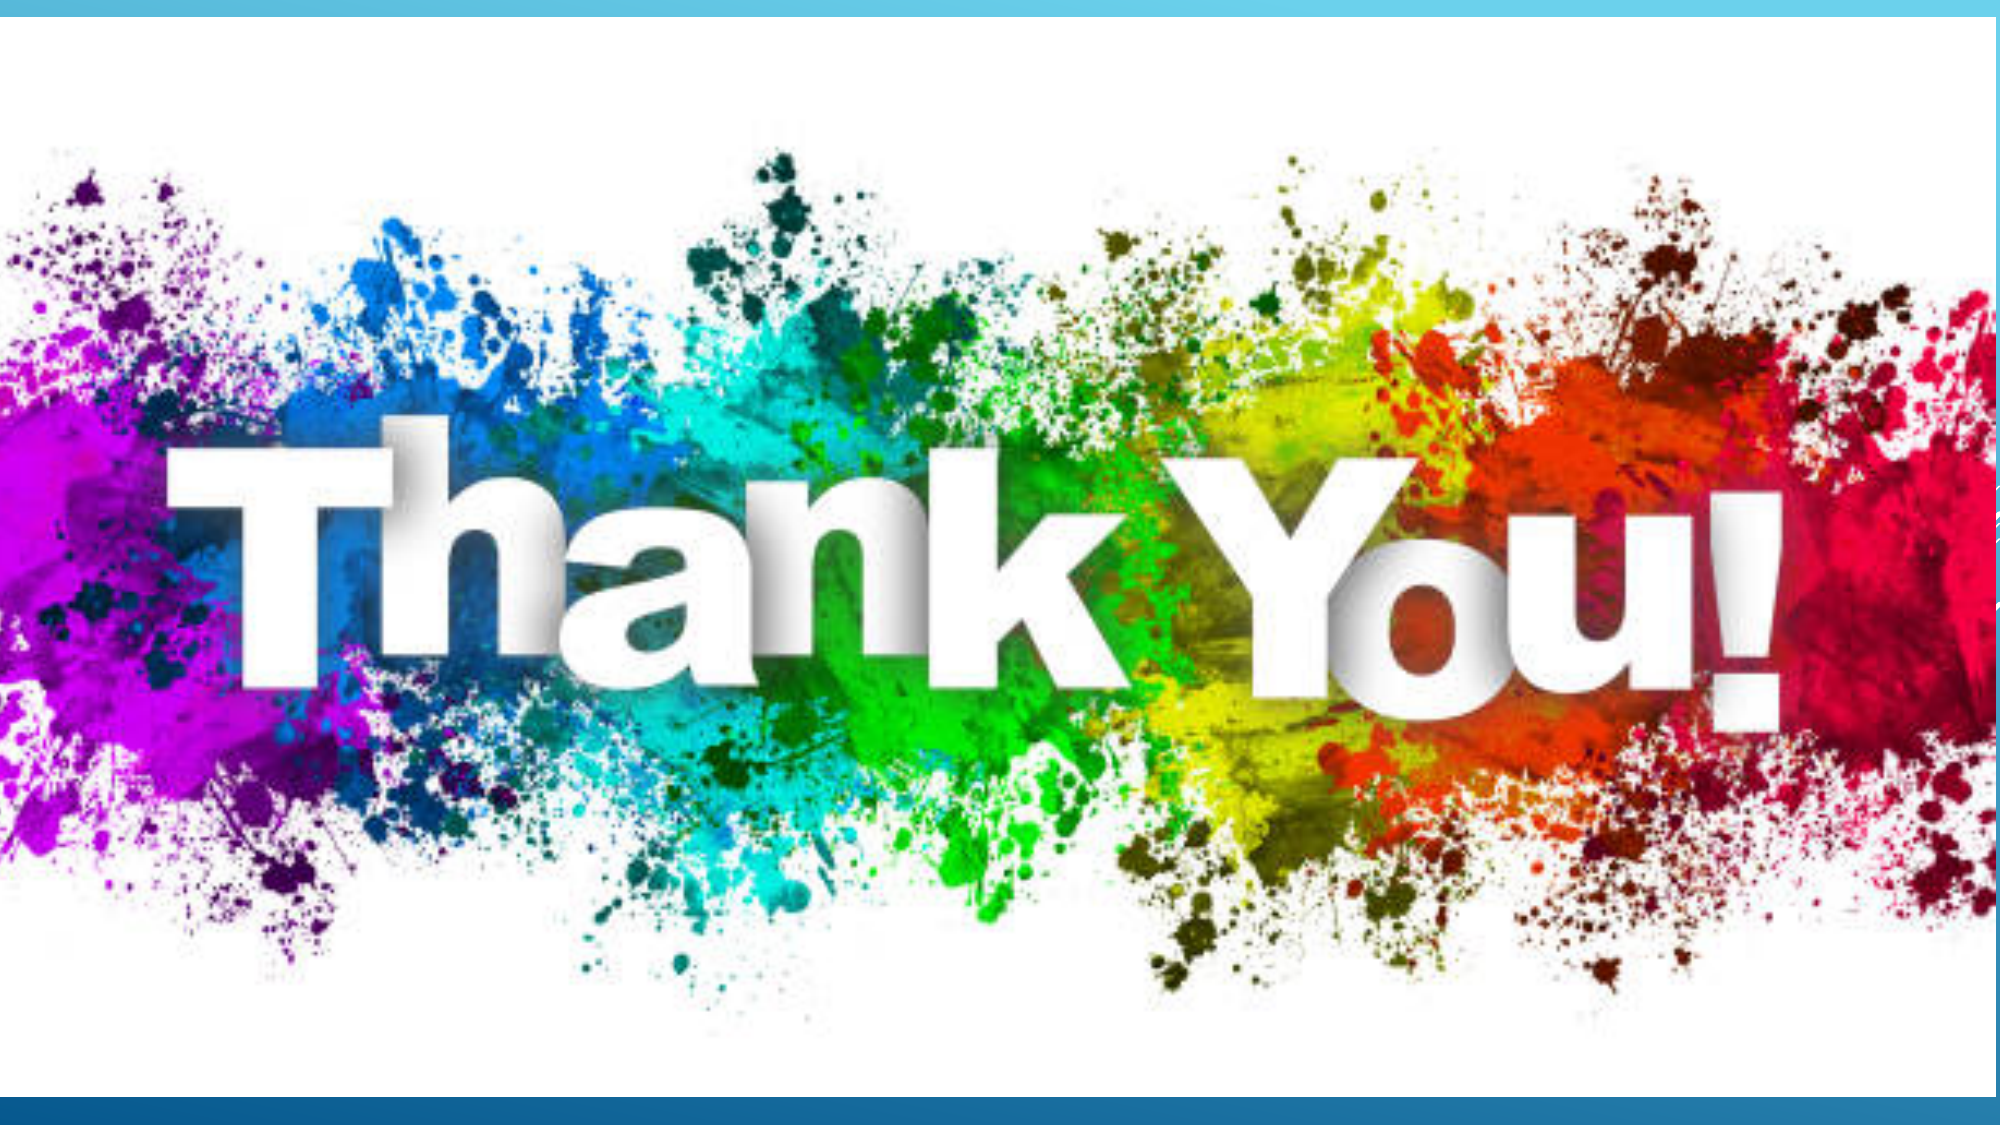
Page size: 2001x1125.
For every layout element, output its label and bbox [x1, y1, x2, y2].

list [0, 17, 1997, 1097]
